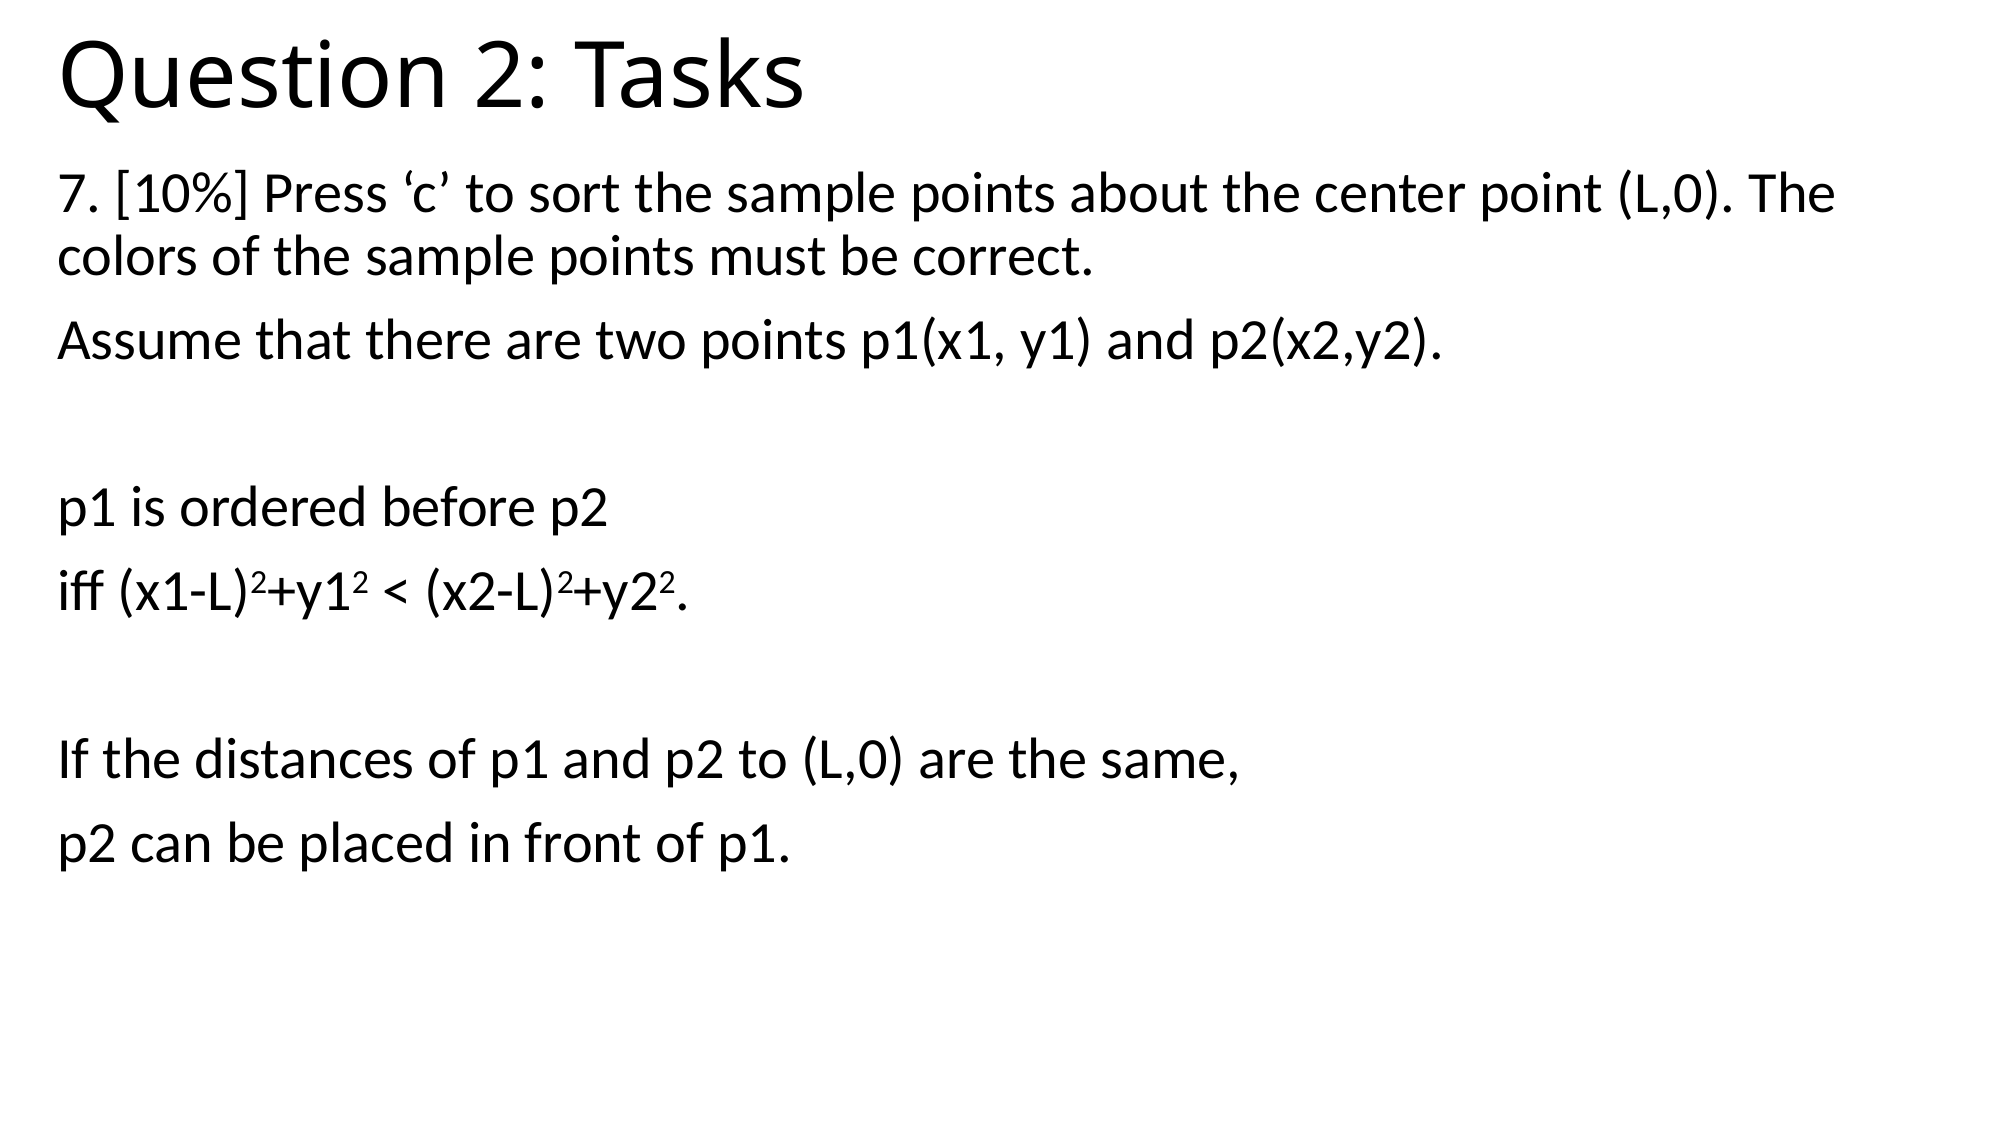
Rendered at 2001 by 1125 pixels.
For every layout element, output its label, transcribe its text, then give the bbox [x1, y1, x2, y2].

list 7. [10%] Press ‘c’ to sort the sample points about the center point (L,0). The colors of the sample points must be correct. Assume that there are two points p1(x1, y1) and p2(x2,y2). p1 is ordered before p2 iff (x1-L)2+y12 < (x2-L)2+y22. If the distances of p1 and p2 to (L,0) are the same, p2 can be placed in front of p1. [42, 154, 1945, 1125]
title Question 2: Tasks [42, 0, 1768, 154]
